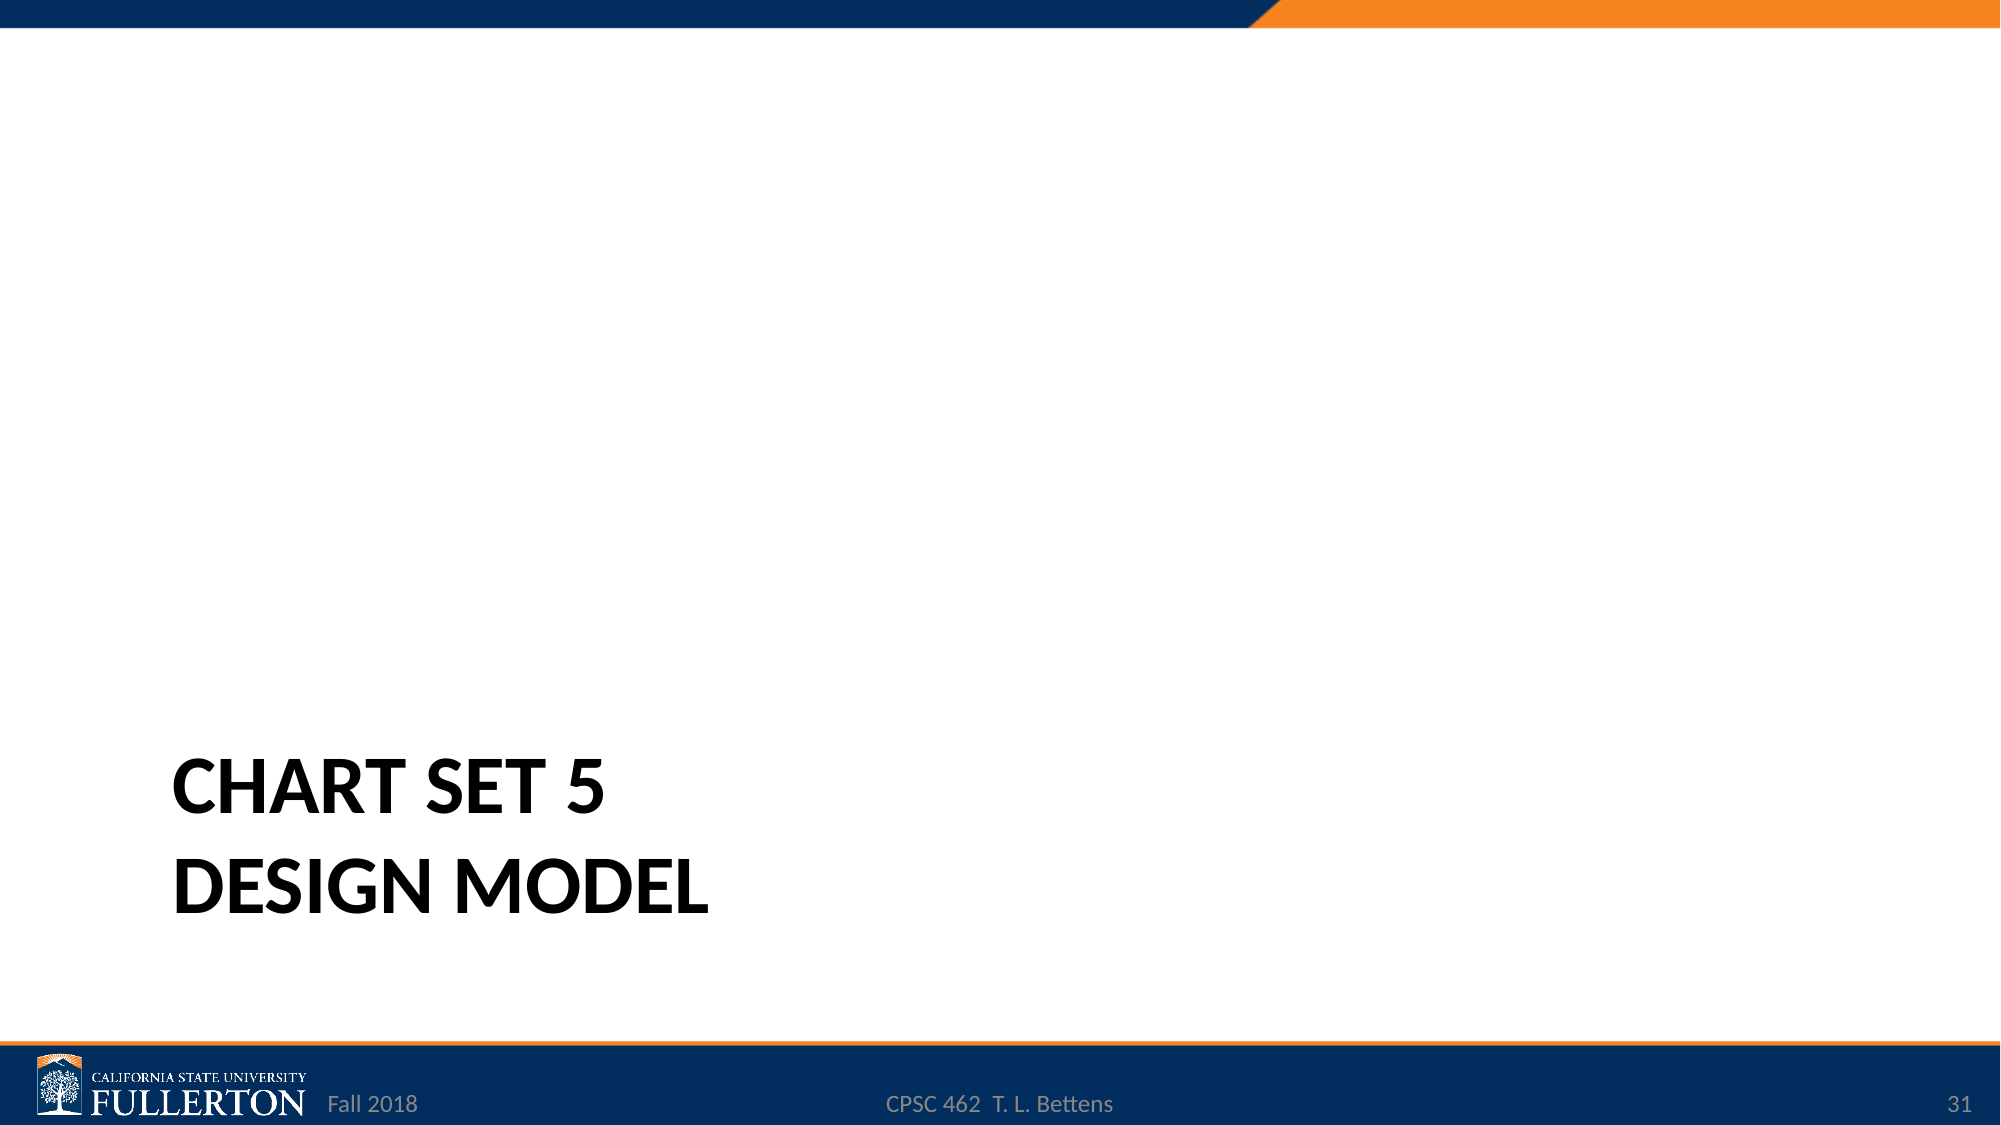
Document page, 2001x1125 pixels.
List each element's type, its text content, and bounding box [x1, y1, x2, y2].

slide_number Fall 2018 [312, 1042, 662, 1125]
slide_number ‹#› [1537, 1042, 1988, 1125]
picture [0, 0, 2001, 1125]
title CHART SET 5 DESIGN MODEL [157, 722, 1858, 947]
footer CPSC 462 T. L. Bettens [662, 1042, 1338, 1125]
